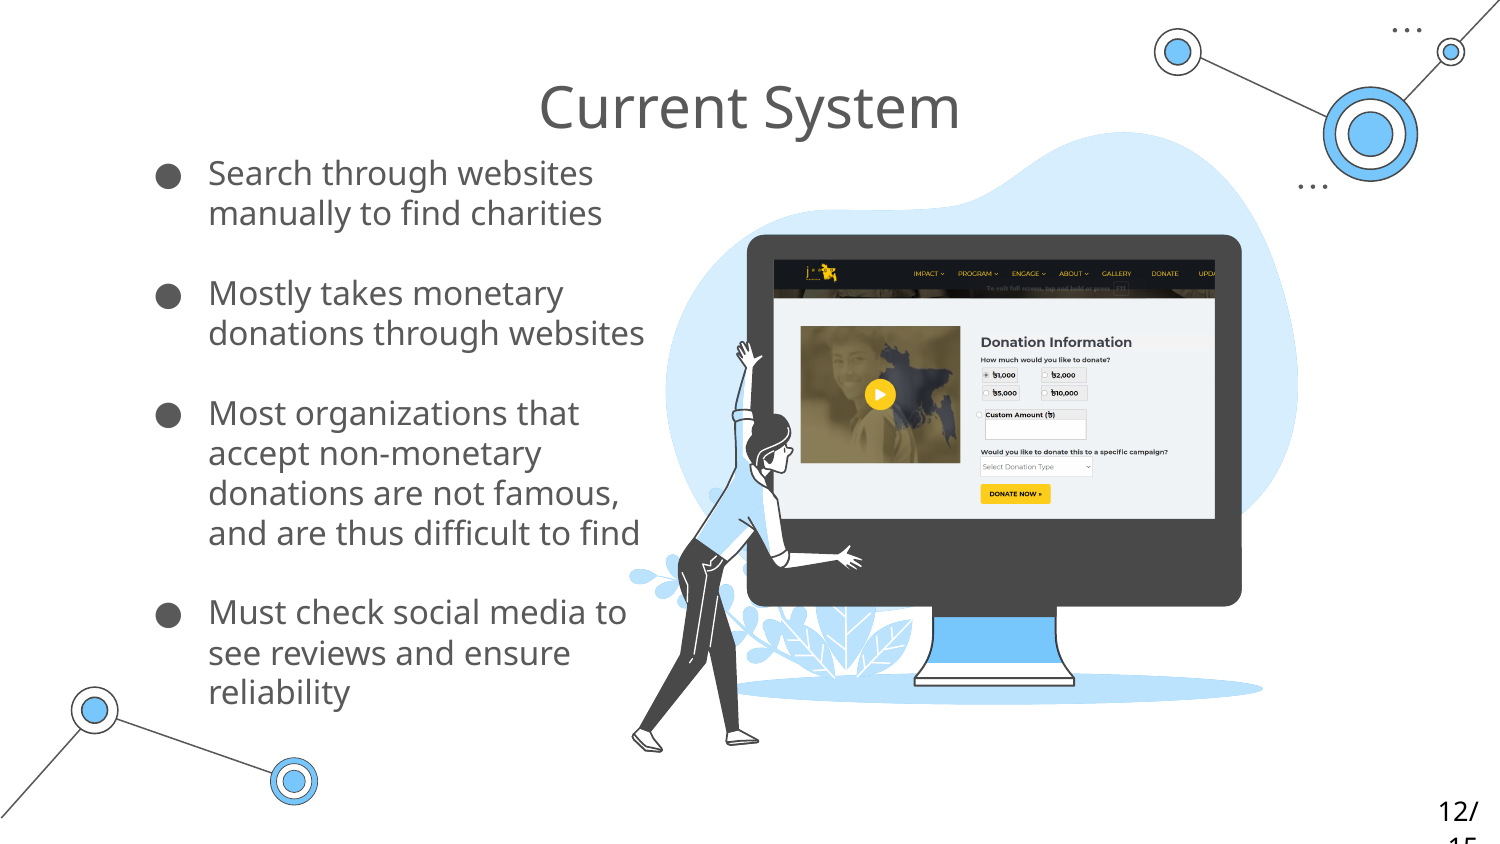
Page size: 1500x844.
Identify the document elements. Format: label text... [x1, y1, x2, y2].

list Search through websites manually to find charities Mostly takes monetary donations through websites Most organizations that accept non-monetary donations are not famous, and are thus difficult to find Must check social media to see reviews and ensure reliability [118, 180, 623, 684]
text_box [628, 132, 1301, 753]
slide_number ‹#›/15 [1403, 779, 1494, 844]
title Current System [344, 58, 1157, 153]
